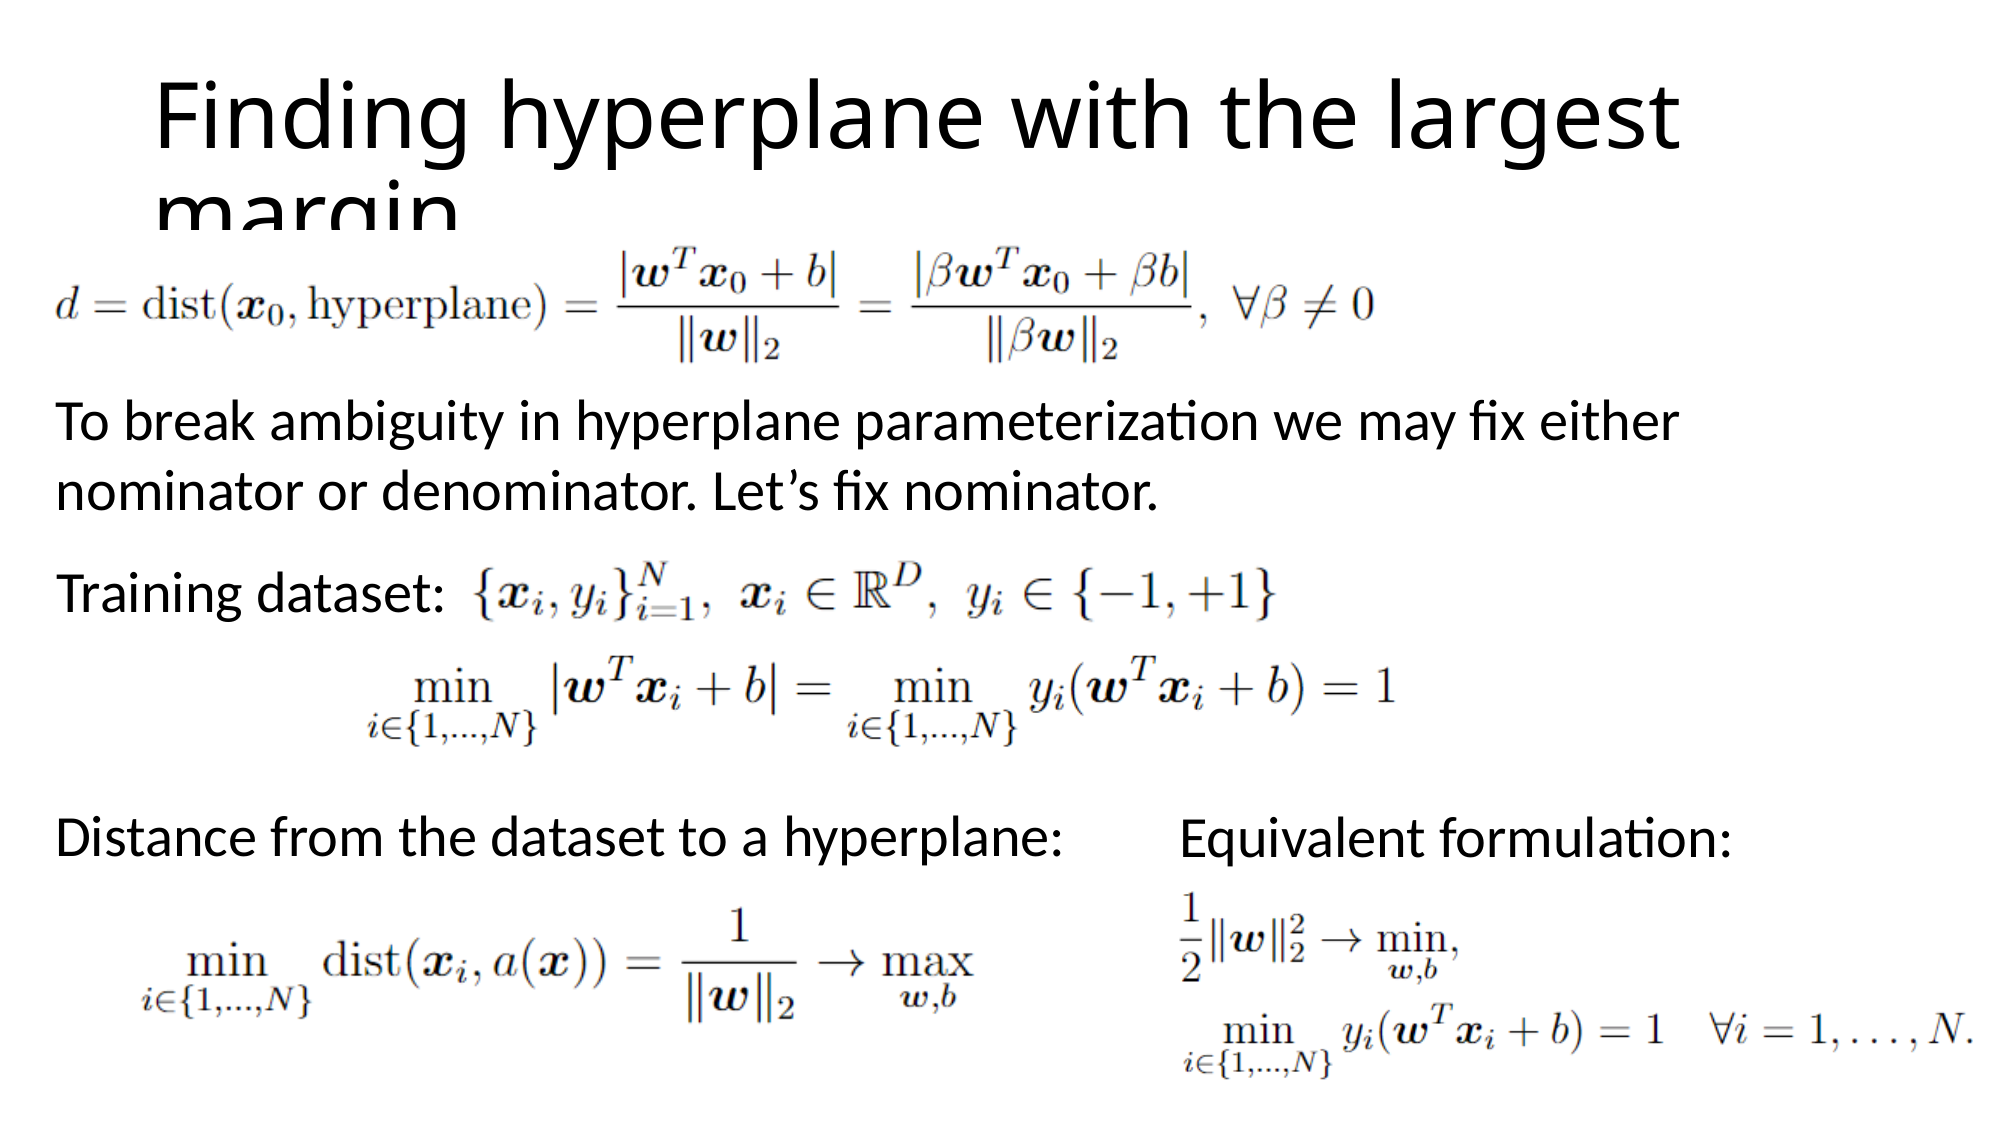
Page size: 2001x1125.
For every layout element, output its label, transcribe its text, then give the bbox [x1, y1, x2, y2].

picture [126, 895, 995, 1053]
text_box Equivalent formulation: [1164, 791, 1749, 877]
text_box To break ambiguity in hyperplane parameterization we may fix either nominator or denominator. Let’s fix nominator. [41, 374, 1762, 530]
picture [51, 230, 1384, 382]
title Finding hyperplane with the largest margin [137, 59, 1863, 278]
text_box Distance from the dataset to a hyperplane: [40, 791, 1081, 876]
text_box Training dataset: [41, 547, 463, 632]
picture [463, 543, 1289, 644]
picture [1160, 884, 1979, 1102]
picture [352, 653, 1402, 753]
